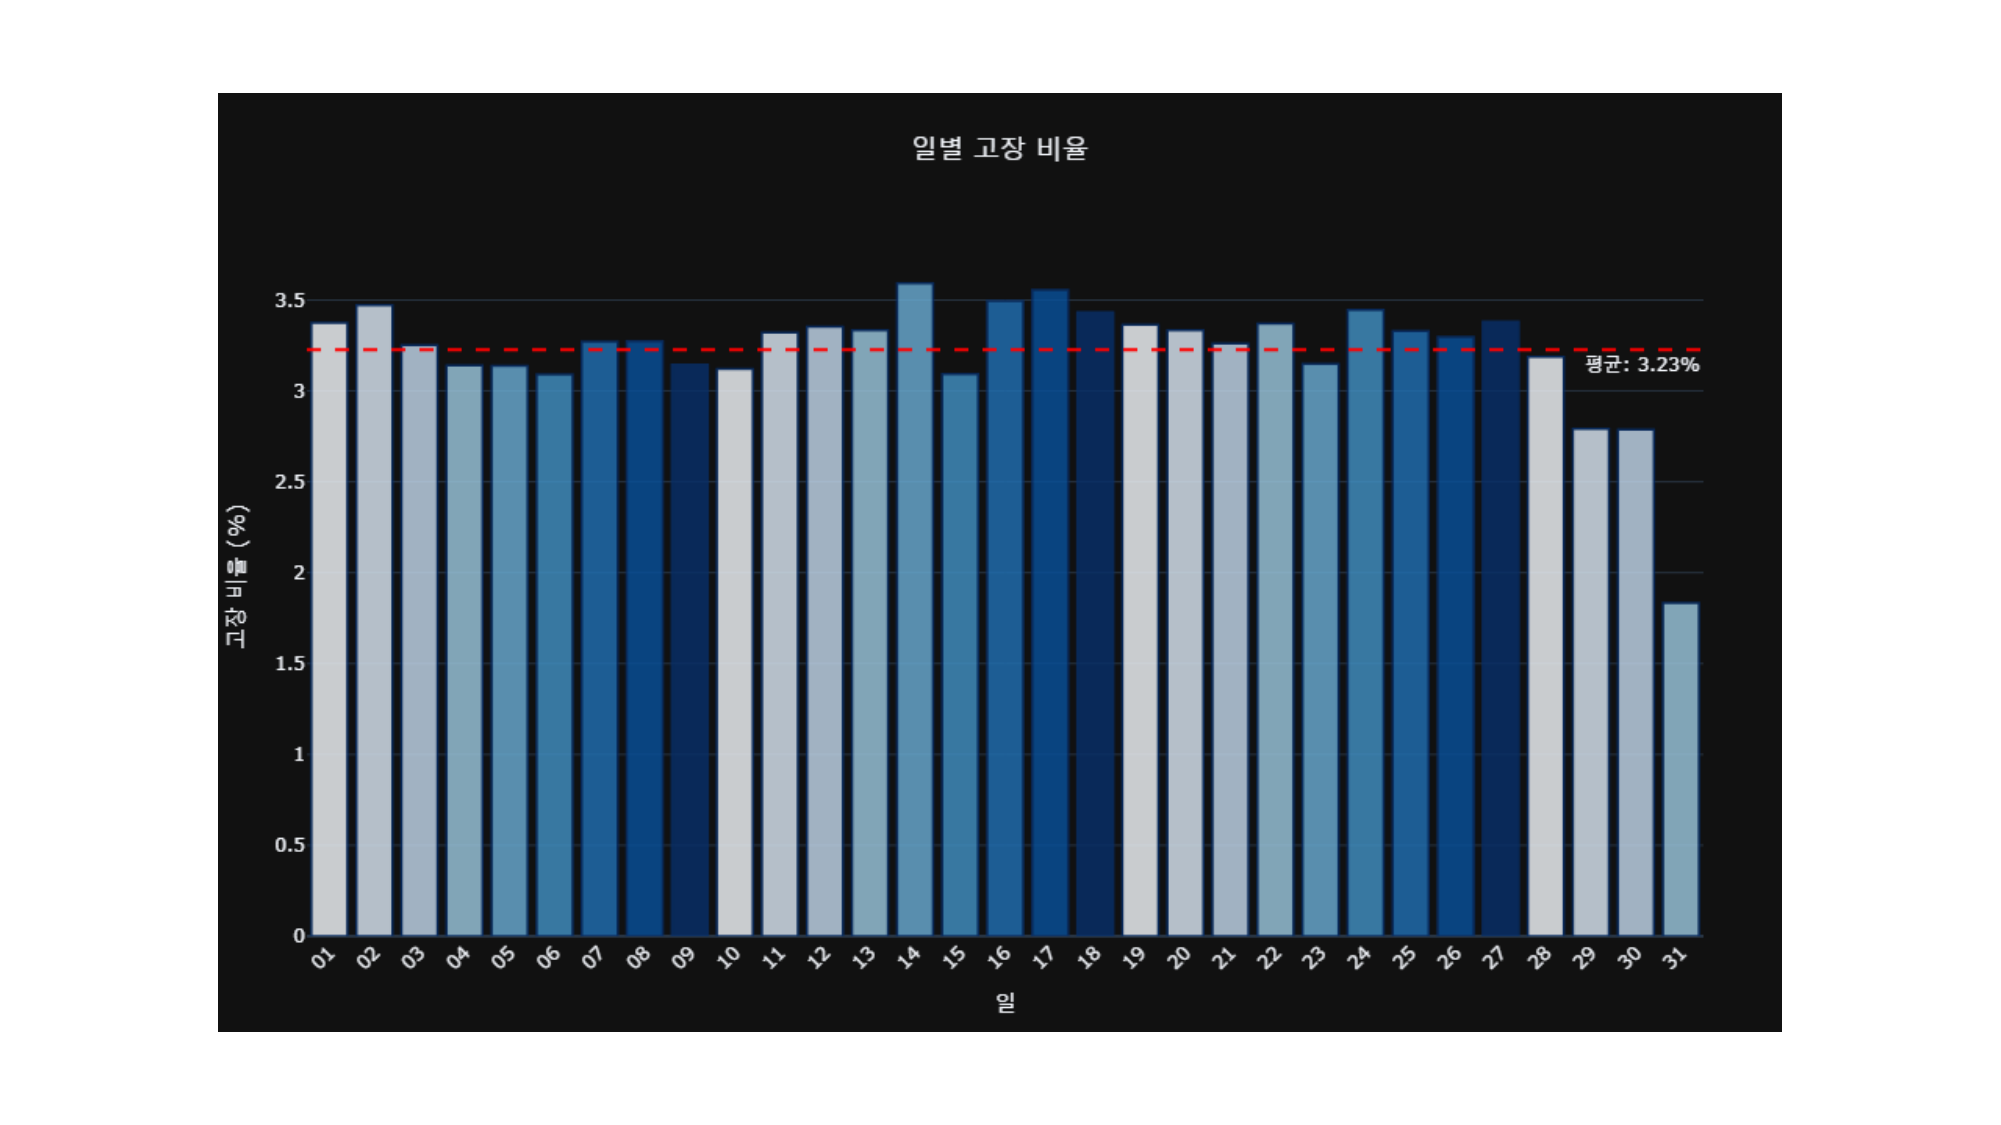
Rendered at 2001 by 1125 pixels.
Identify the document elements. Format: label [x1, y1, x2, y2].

picture [218, 93, 1782, 1032]
